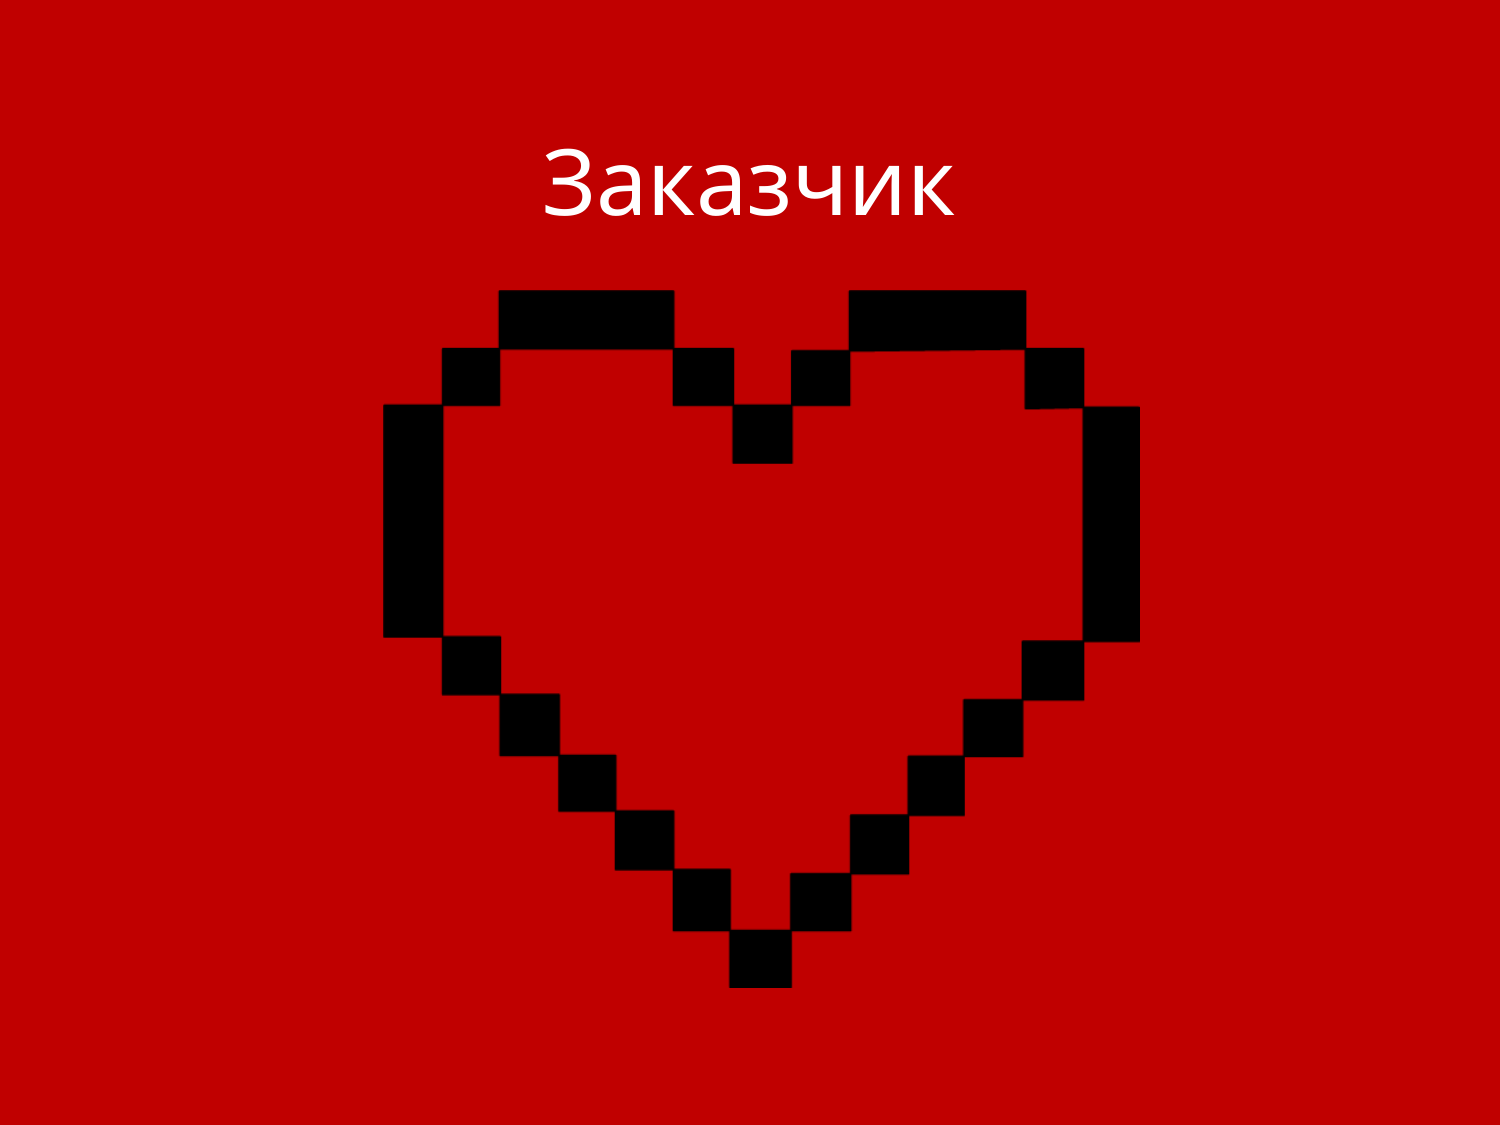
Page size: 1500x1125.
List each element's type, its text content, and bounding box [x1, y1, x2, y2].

picture [383, 290, 1140, 988]
title Заказчик [112, 42, 1388, 315]
